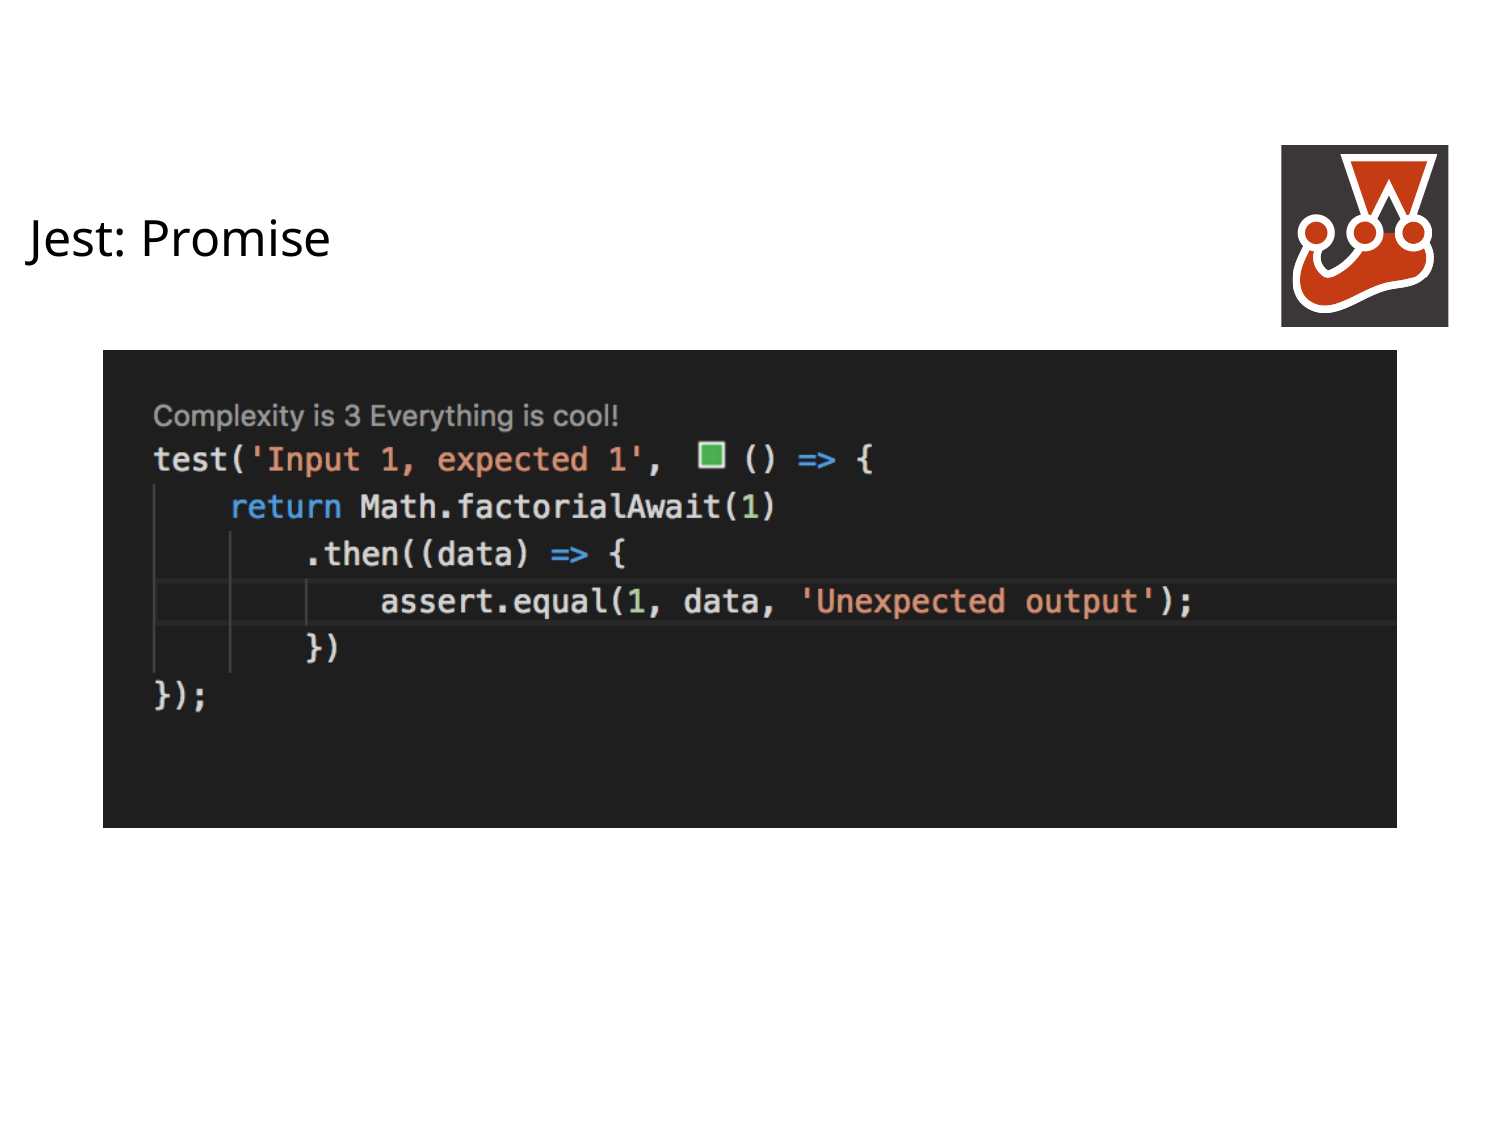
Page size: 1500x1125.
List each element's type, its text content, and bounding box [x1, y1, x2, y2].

picture [1281, 144, 1449, 327]
text_box Jest: Promise [14, 191, 1273, 282]
picture [103, 350, 1397, 828]
